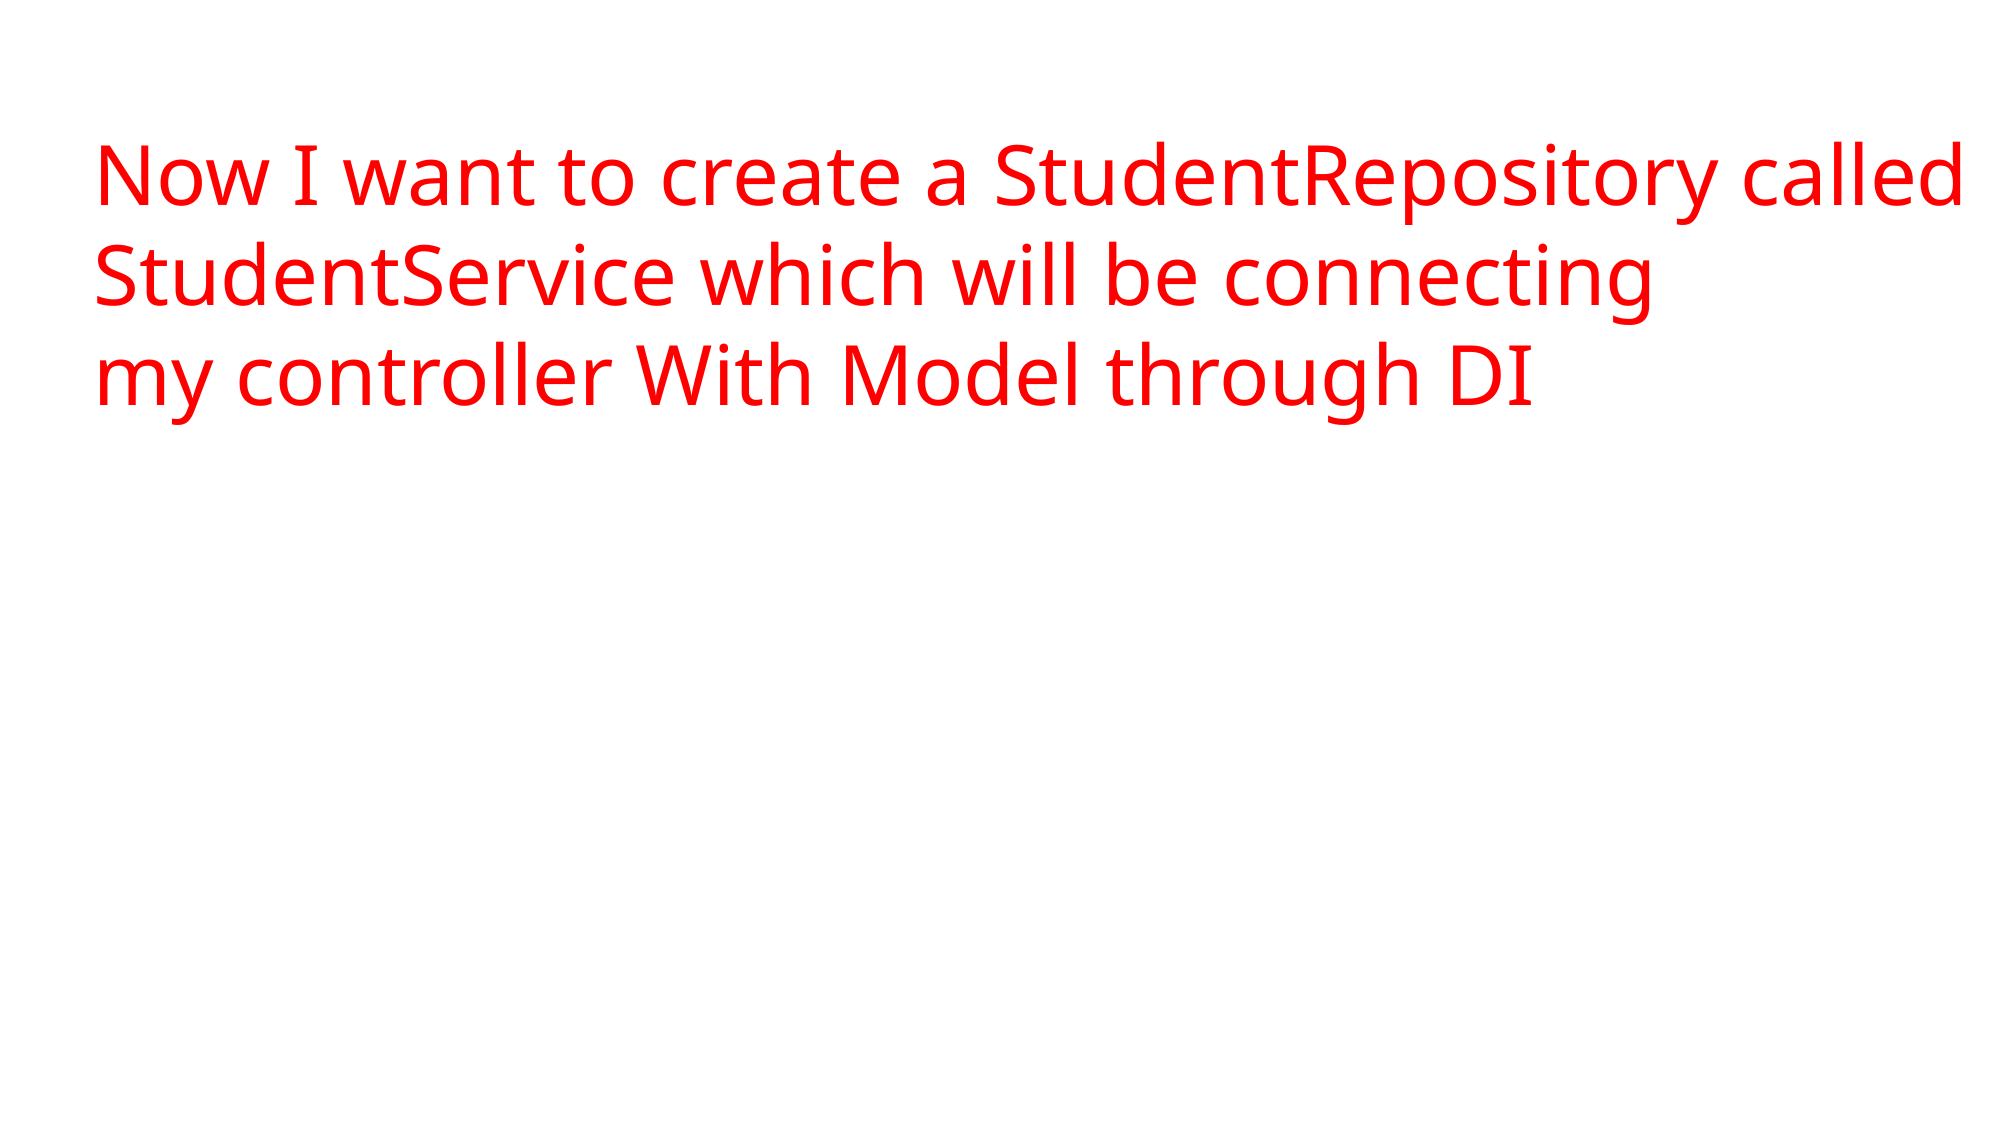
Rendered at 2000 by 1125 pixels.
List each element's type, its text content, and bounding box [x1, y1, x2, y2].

text_box Now I want to create a StudentRepository called StudentService which will be connecting my controller With Model through DI [93, 122, 1970, 423]
